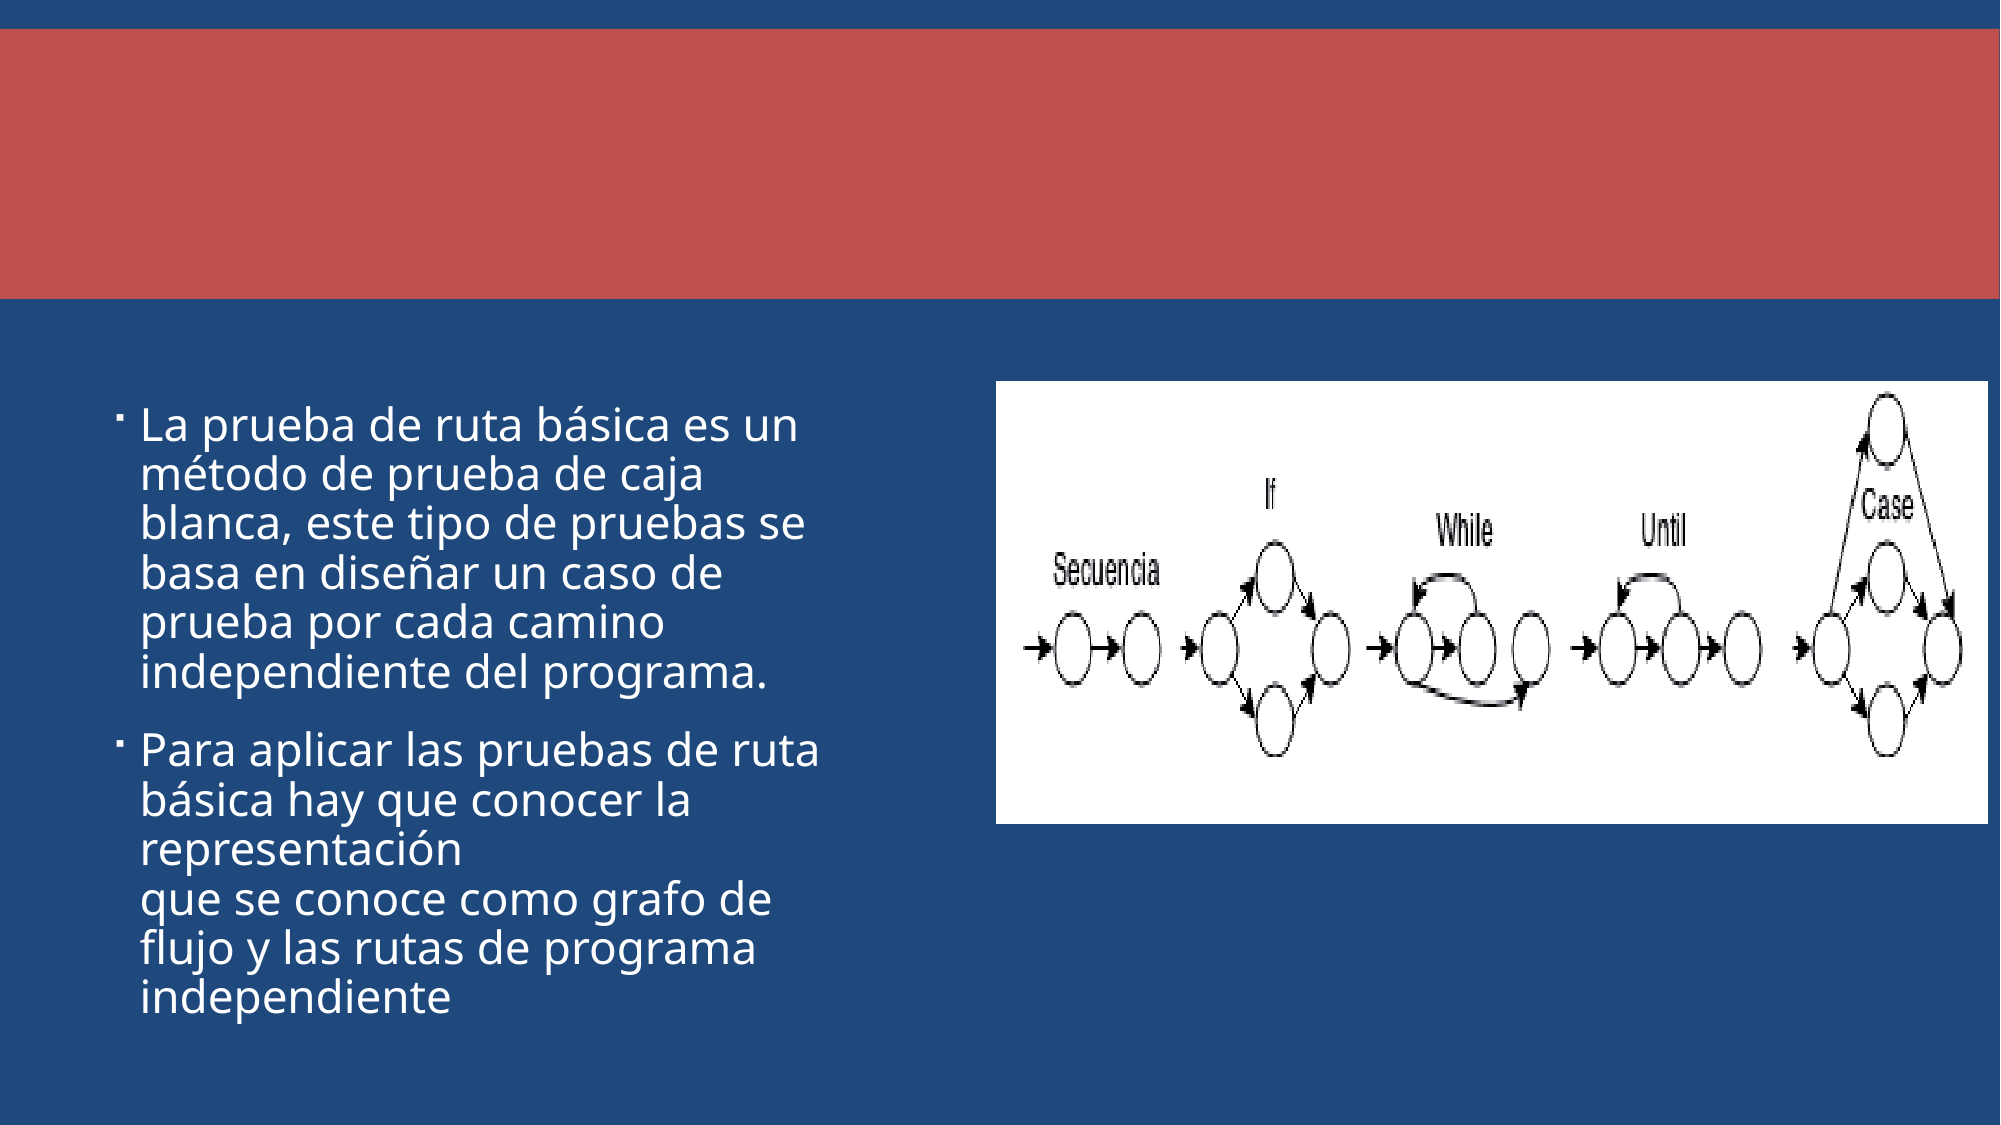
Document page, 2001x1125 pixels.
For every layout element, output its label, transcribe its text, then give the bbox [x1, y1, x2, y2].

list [996, 380, 1988, 824]
list La prueba de ruta básica es un método de prueba de caja blanca, este tipo de pruebas se basa en diseñar un caso de prueba por cada camino independiente del programa. Para aplicar las pruebas de ruta básica hay que conocer la representación que se conoce como grafo de flujo y las rutas de programa independiente [94, 394, 875, 1085]
